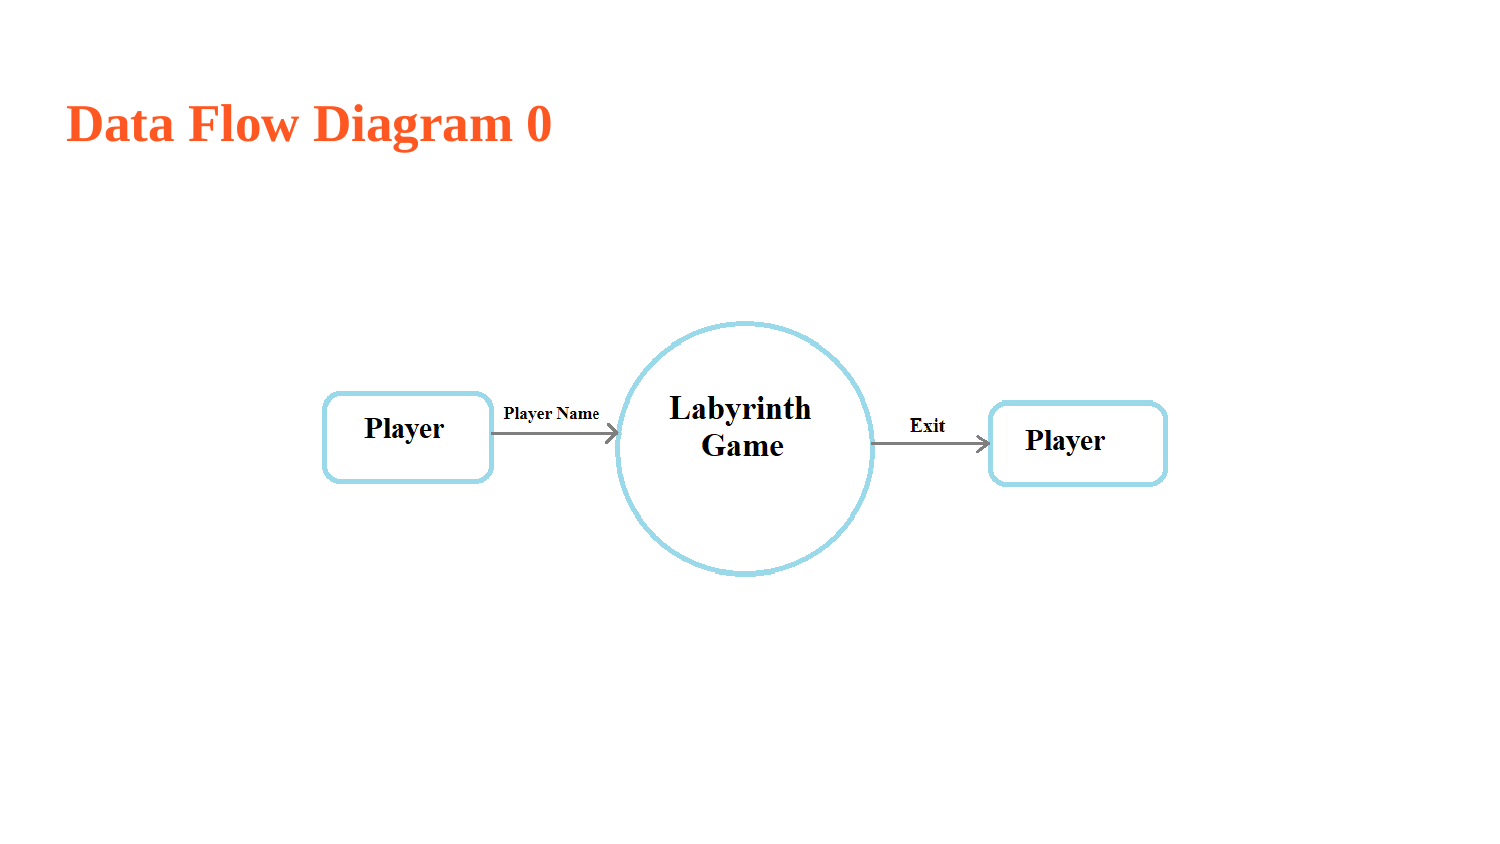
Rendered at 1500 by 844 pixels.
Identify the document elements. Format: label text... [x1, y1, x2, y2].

picture [297, 287, 1203, 635]
title Data Flow Diagram 0 [51, 72, 1449, 167]
